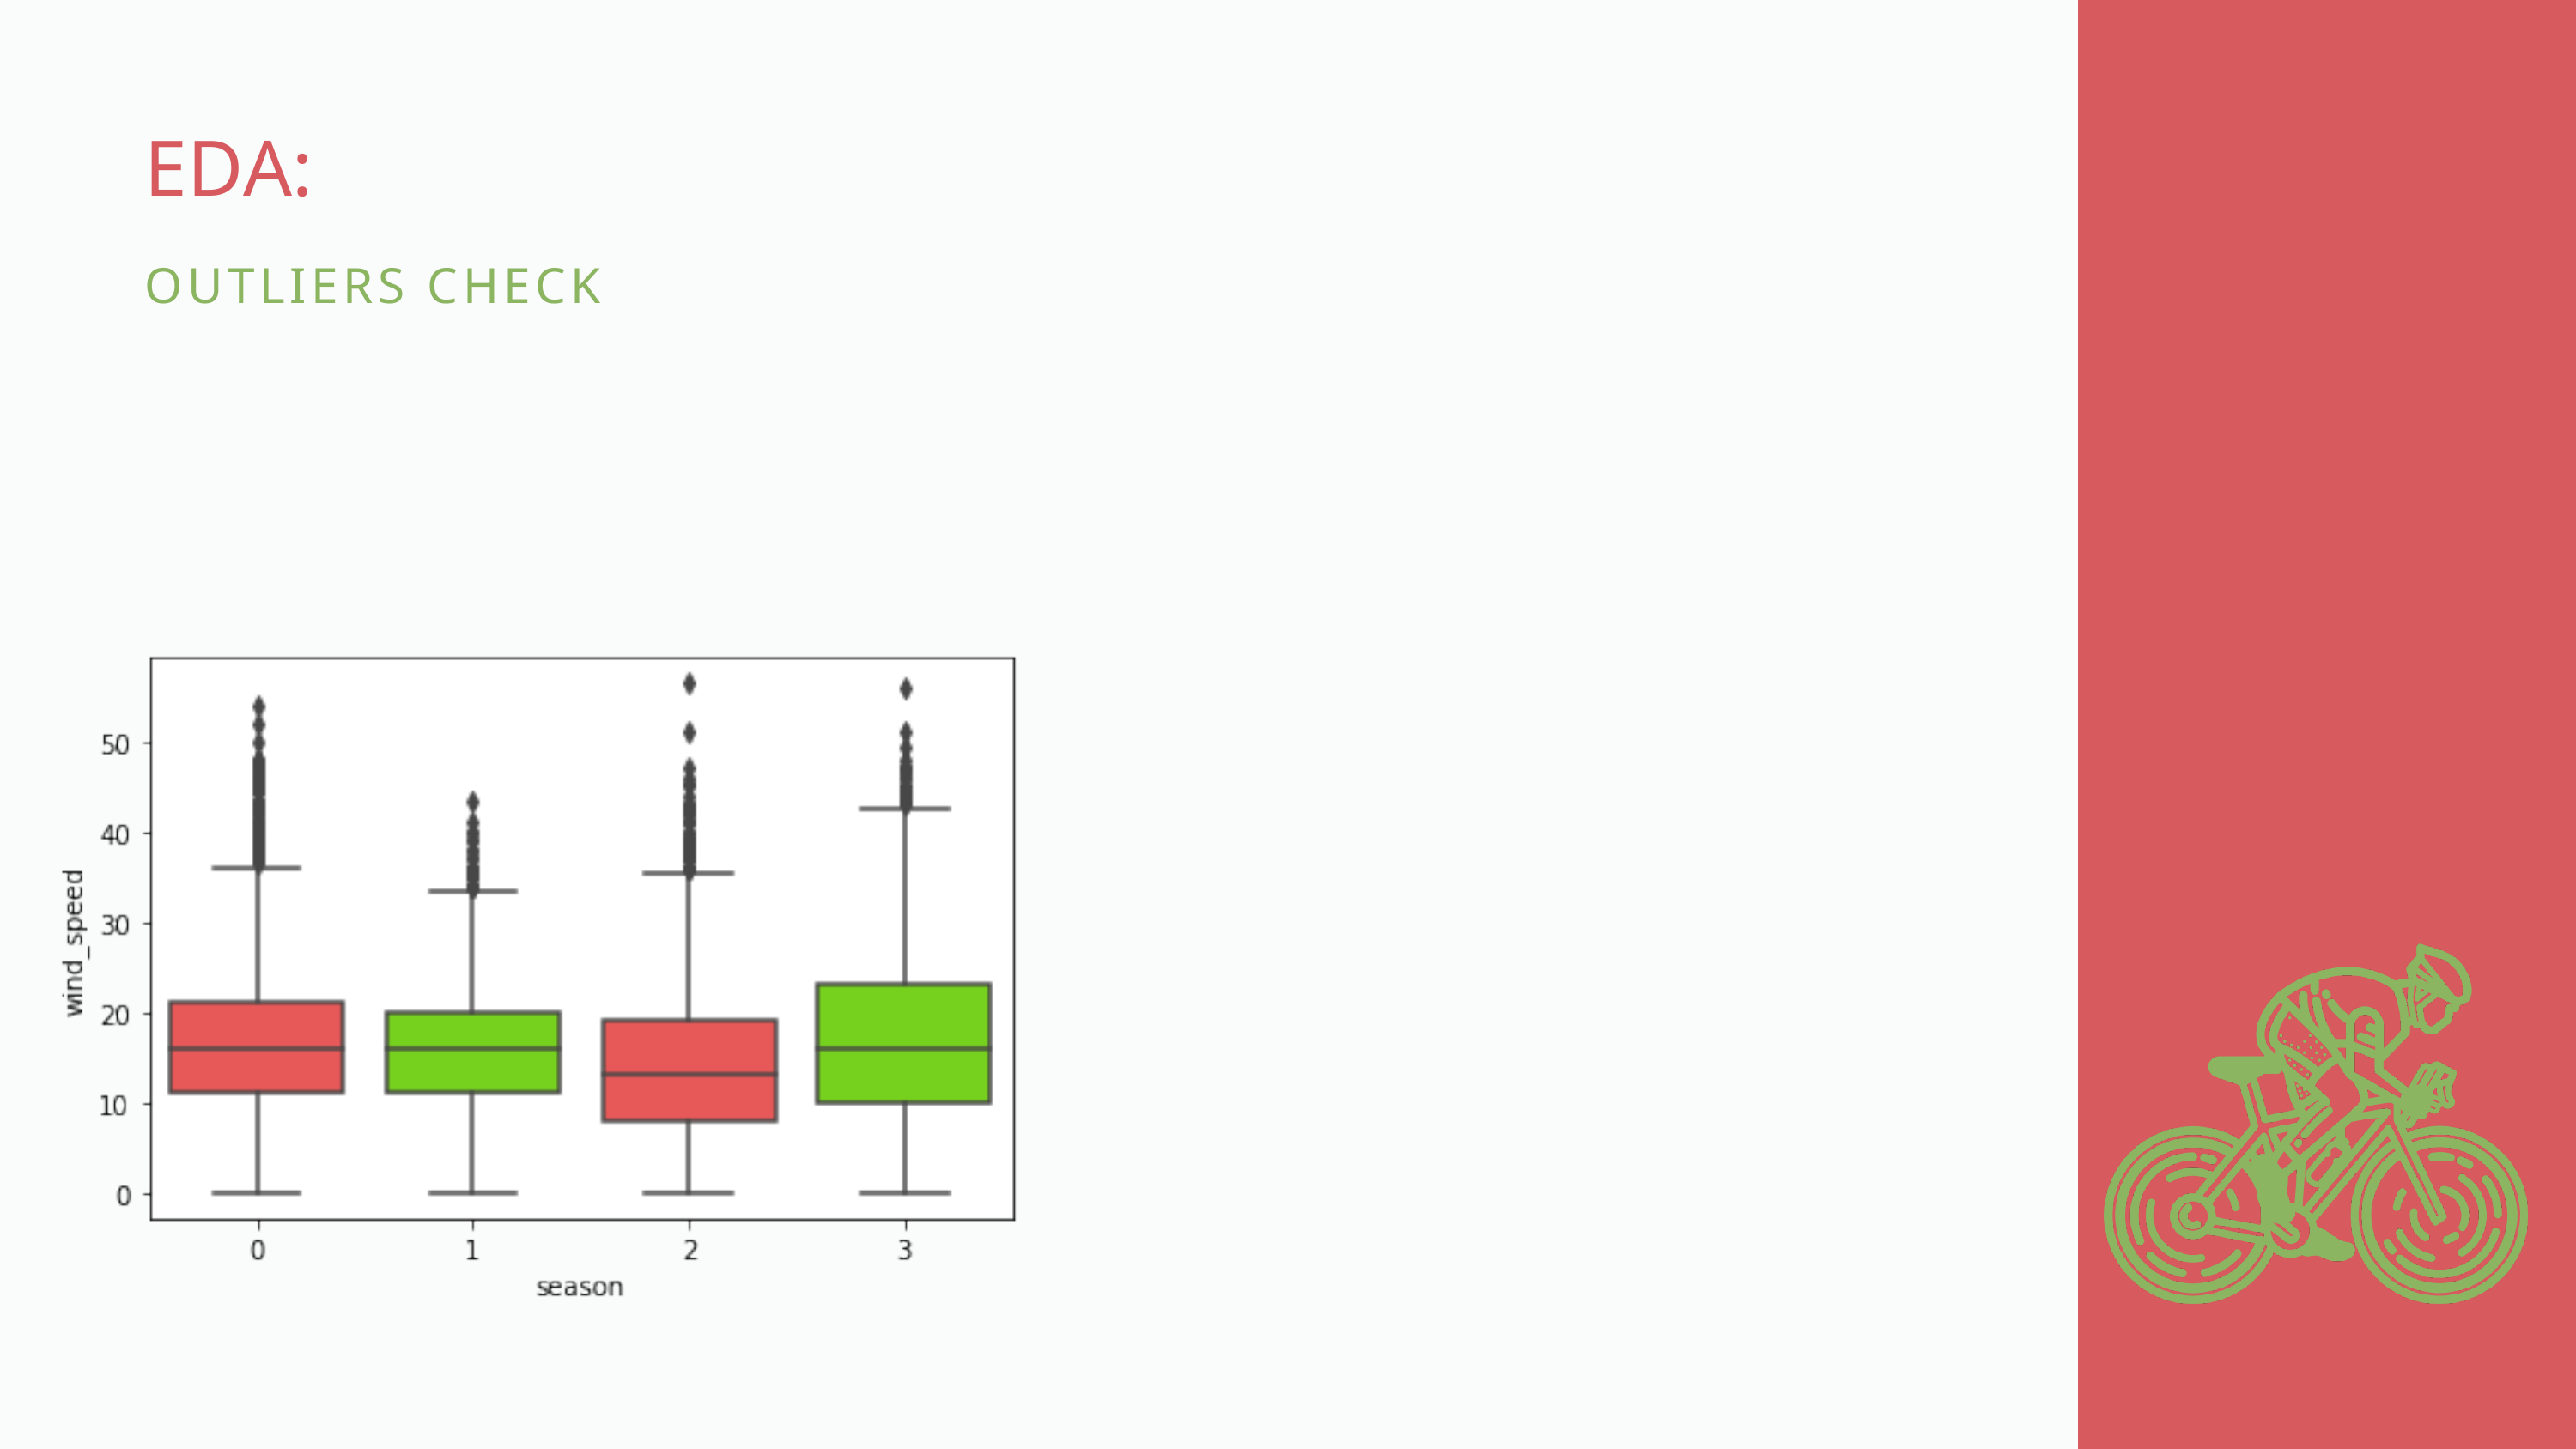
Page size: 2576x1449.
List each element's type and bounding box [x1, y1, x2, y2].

text_box [2078, 0, 2576, 1449]
picture [49, 642, 1023, 1318]
text_box [144, 115, 968, 609]
picture [2103, 943, 2528, 1304]
